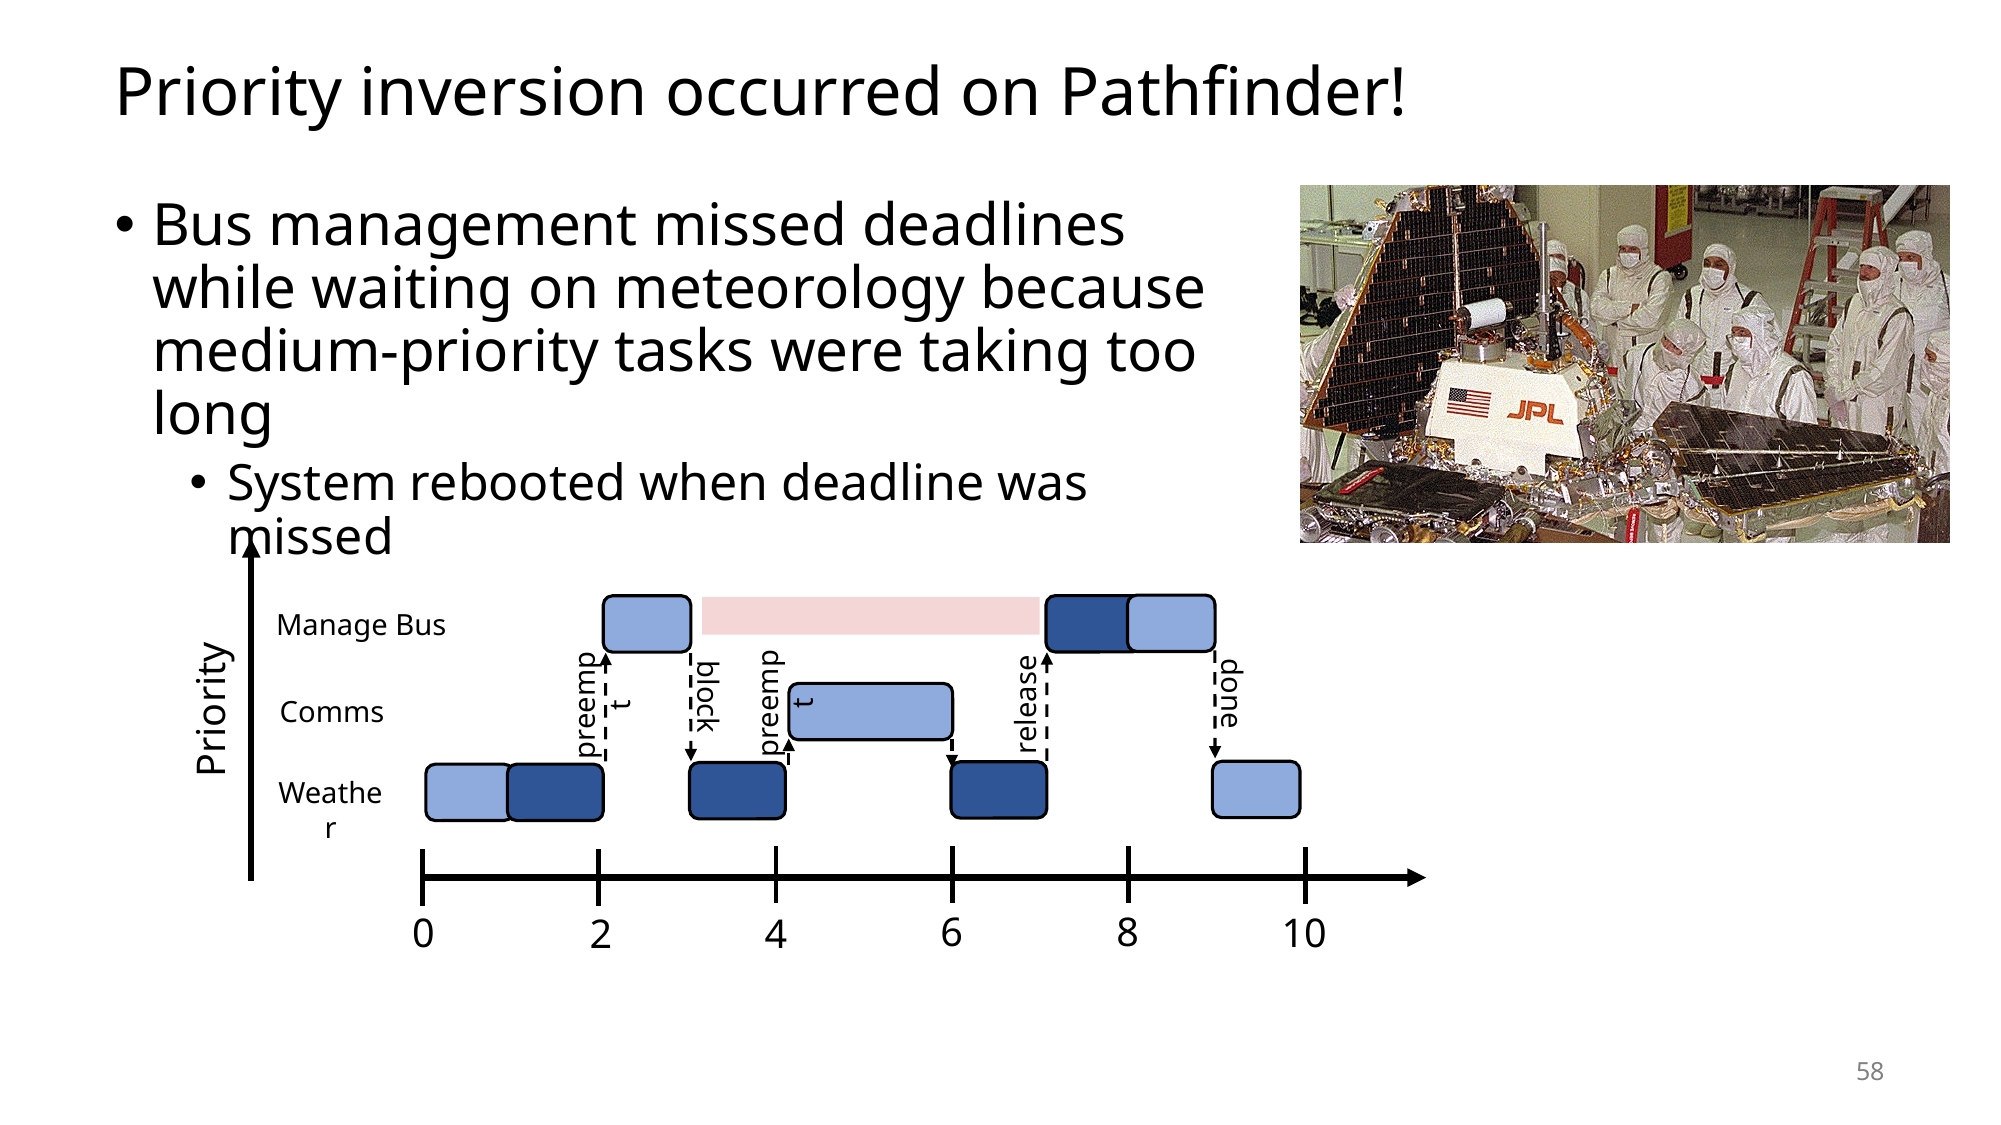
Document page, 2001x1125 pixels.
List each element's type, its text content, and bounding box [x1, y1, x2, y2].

slide_number 58 [1749, 1042, 1900, 1103]
list Bus management missed deadlines while waiting on meteorology because medium-priority tasks were taking too long System rebooted when deadline was missed [99, 187, 1251, 1013]
picture [1300, 185, 1950, 543]
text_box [177, 538, 1427, 965]
title Priority inversion occurred on Pathfinder! [99, 37, 1900, 150]
